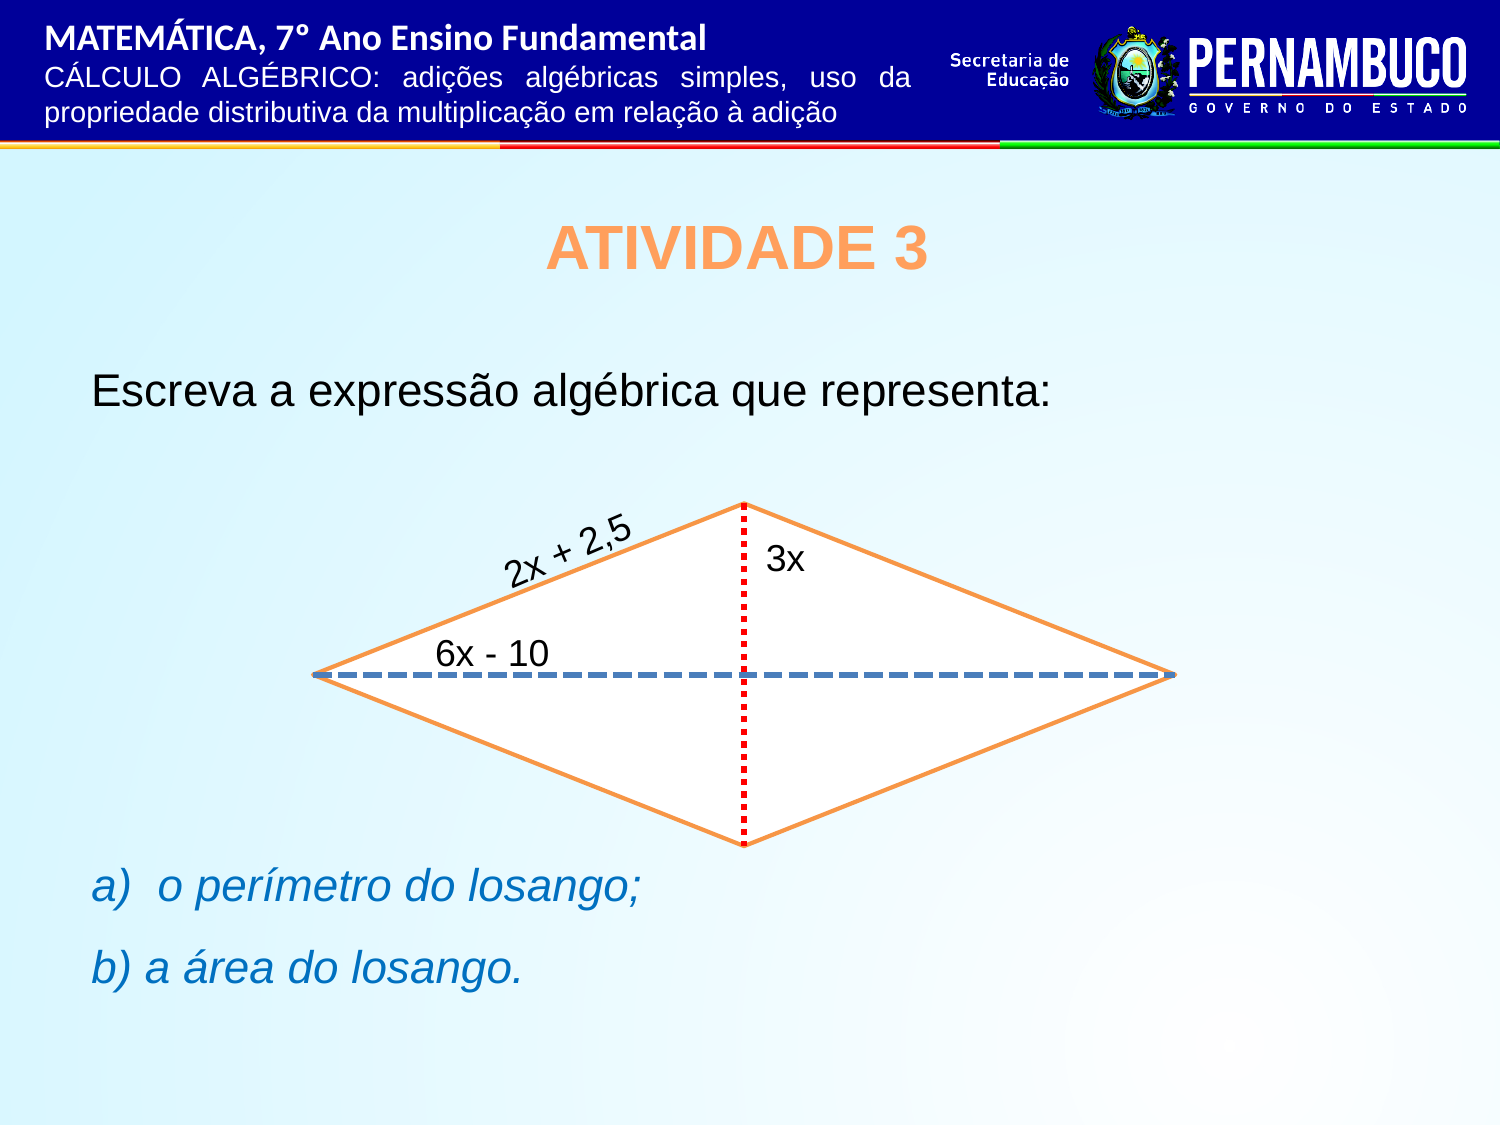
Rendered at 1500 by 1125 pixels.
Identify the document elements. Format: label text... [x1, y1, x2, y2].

text_box 2x + 2,5 [479, 488, 655, 609]
text_box [747, 684, 1158, 848]
text_box Escreva a expressão algébrica que representa: a) o perímetro do losango; b) a área do losango. [76, 326, 1412, 1001]
text_box 6x - 10 [420, 621, 565, 674]
picture [0, 0, 1500, 1125]
text_box MATEMÁTICA, 7º Ano Ensino Fundamental CÁLCULO ALGÉBRICO: adições algébricas simples, uso da propriedade distributiva da multiplicação em relação à adição [29, 5, 927, 136]
text_box 3x [751, 527, 821, 587]
text_box [442, 501, 1178, 677]
text_box [330, 684, 739, 847]
text_box [314, 629, 420, 674]
text_box ATIVIDADE 3 [530, 199, 945, 290]
